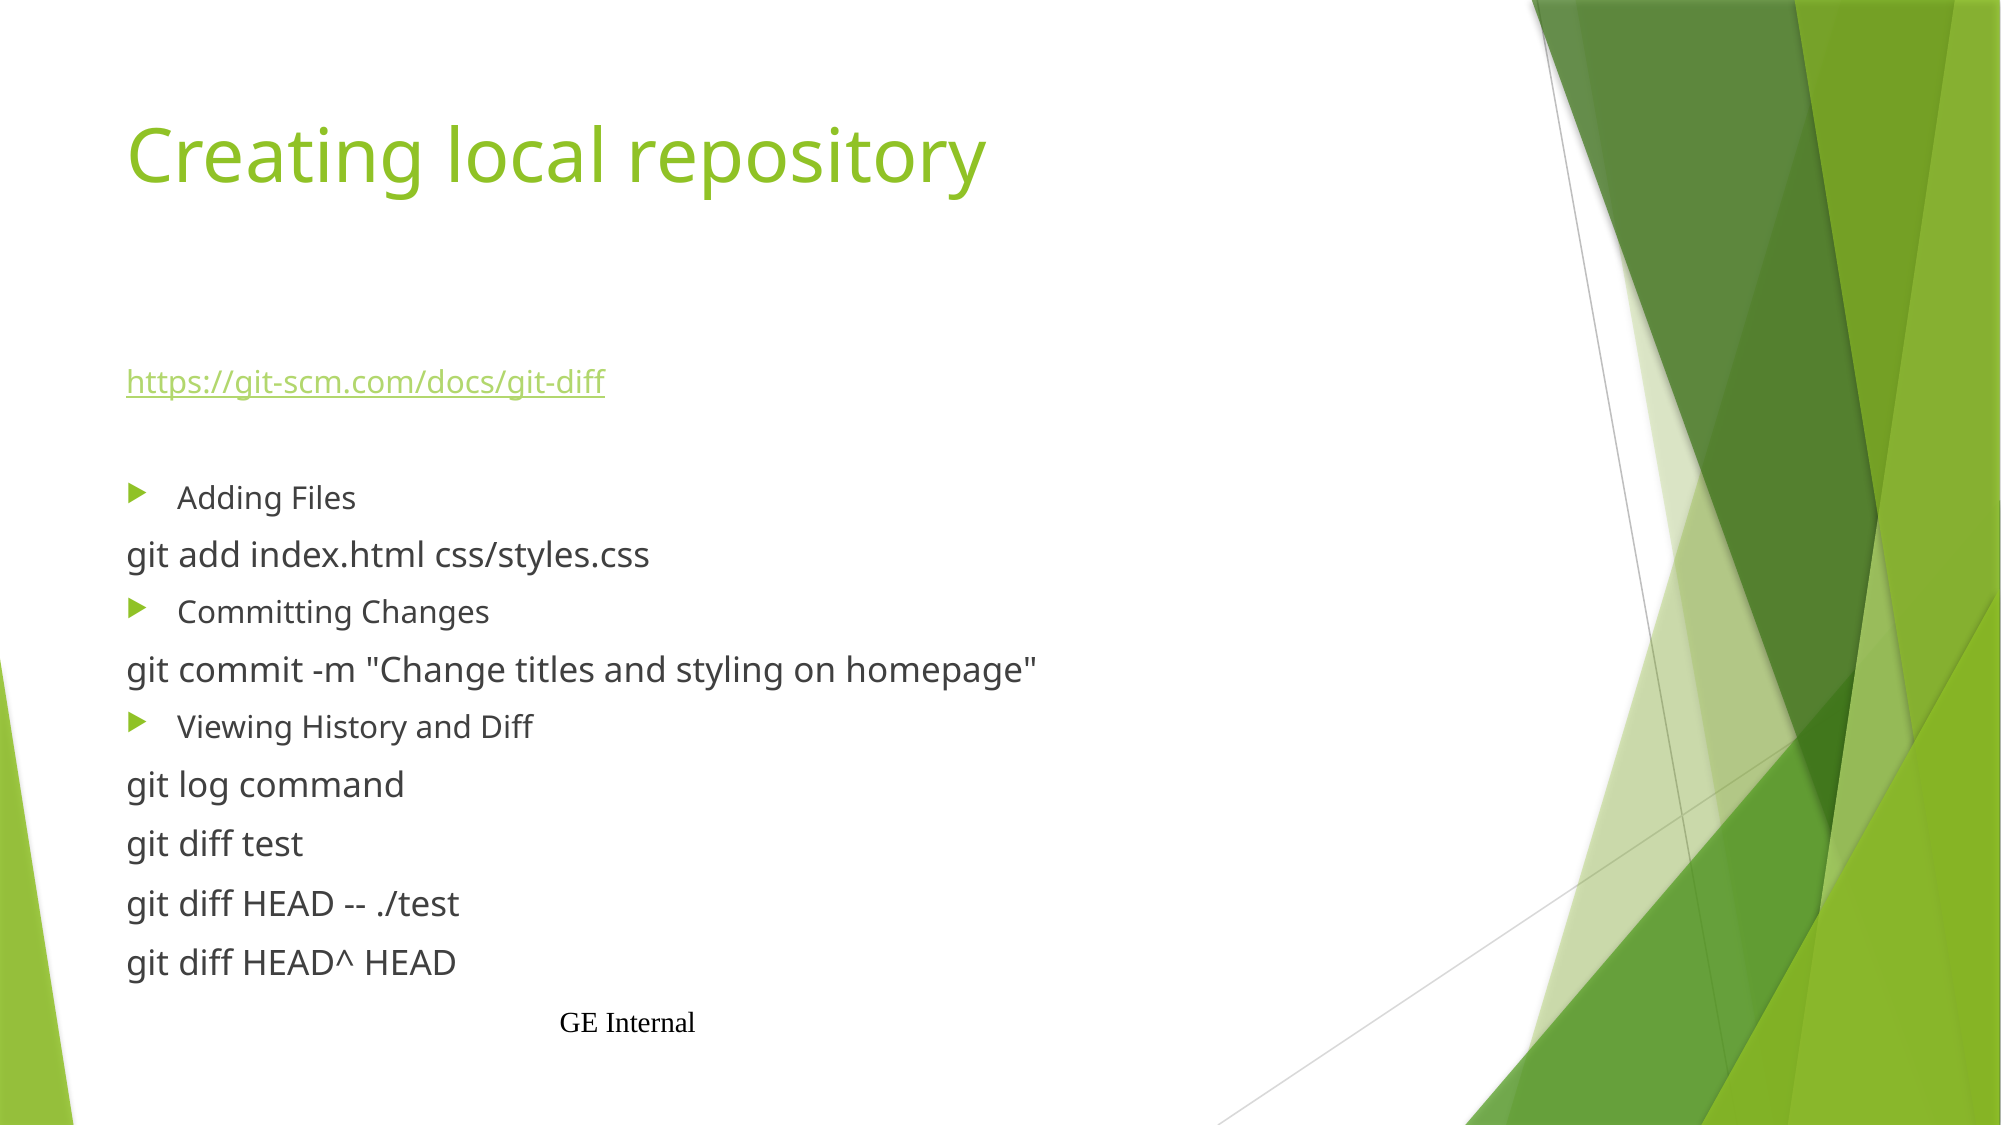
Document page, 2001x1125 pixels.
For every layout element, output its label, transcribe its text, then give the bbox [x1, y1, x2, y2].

footer GE Internal [111, 991, 1145, 1051]
list https://git-scm.com/docs/git-diff Adding Files git add index.html css/styles.css Committing Changes git commit -m "Change titles and styling on homepage" Viewing History and Diff git log command git diff test git diff HEAD -- ./test git diff HEAD^ HEAD [111, 354, 1522, 992]
title Creating local repository [111, 99, 1522, 317]
